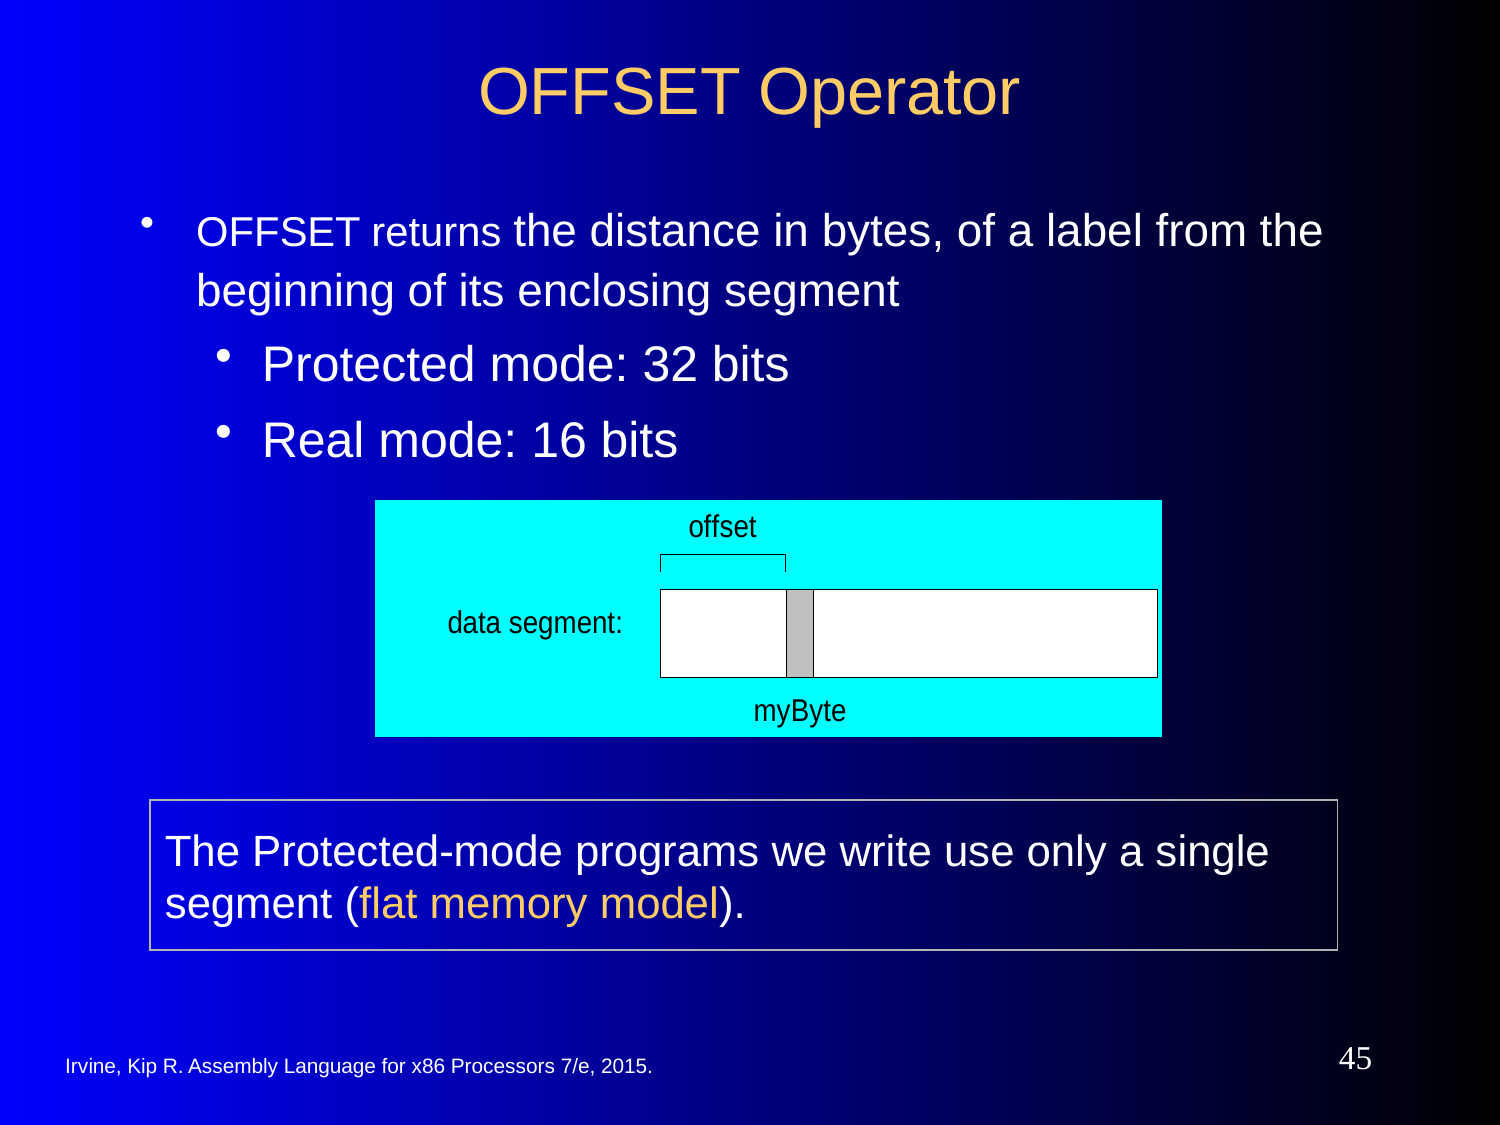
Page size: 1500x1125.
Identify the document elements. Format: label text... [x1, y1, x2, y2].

slide_number 45 [1224, 1025, 1388, 1088]
title OFFSET Operator [112, 37, 1388, 138]
list OFFSET returns the distance in bytes, of a label from the beginning of its enclosing segment Protected mode: 32 bits Real mode: 16 bits [125, 187, 1388, 463]
text_box The Protected-mode programs we write use only a single segment (flat memory model). [149, 799, 1338, 950]
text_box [374, 499, 1163, 738]
footer Irvine, Kip R. Assembly Language for x86 Processors 7/e, 2015. [50, 1040, 838, 1091]
